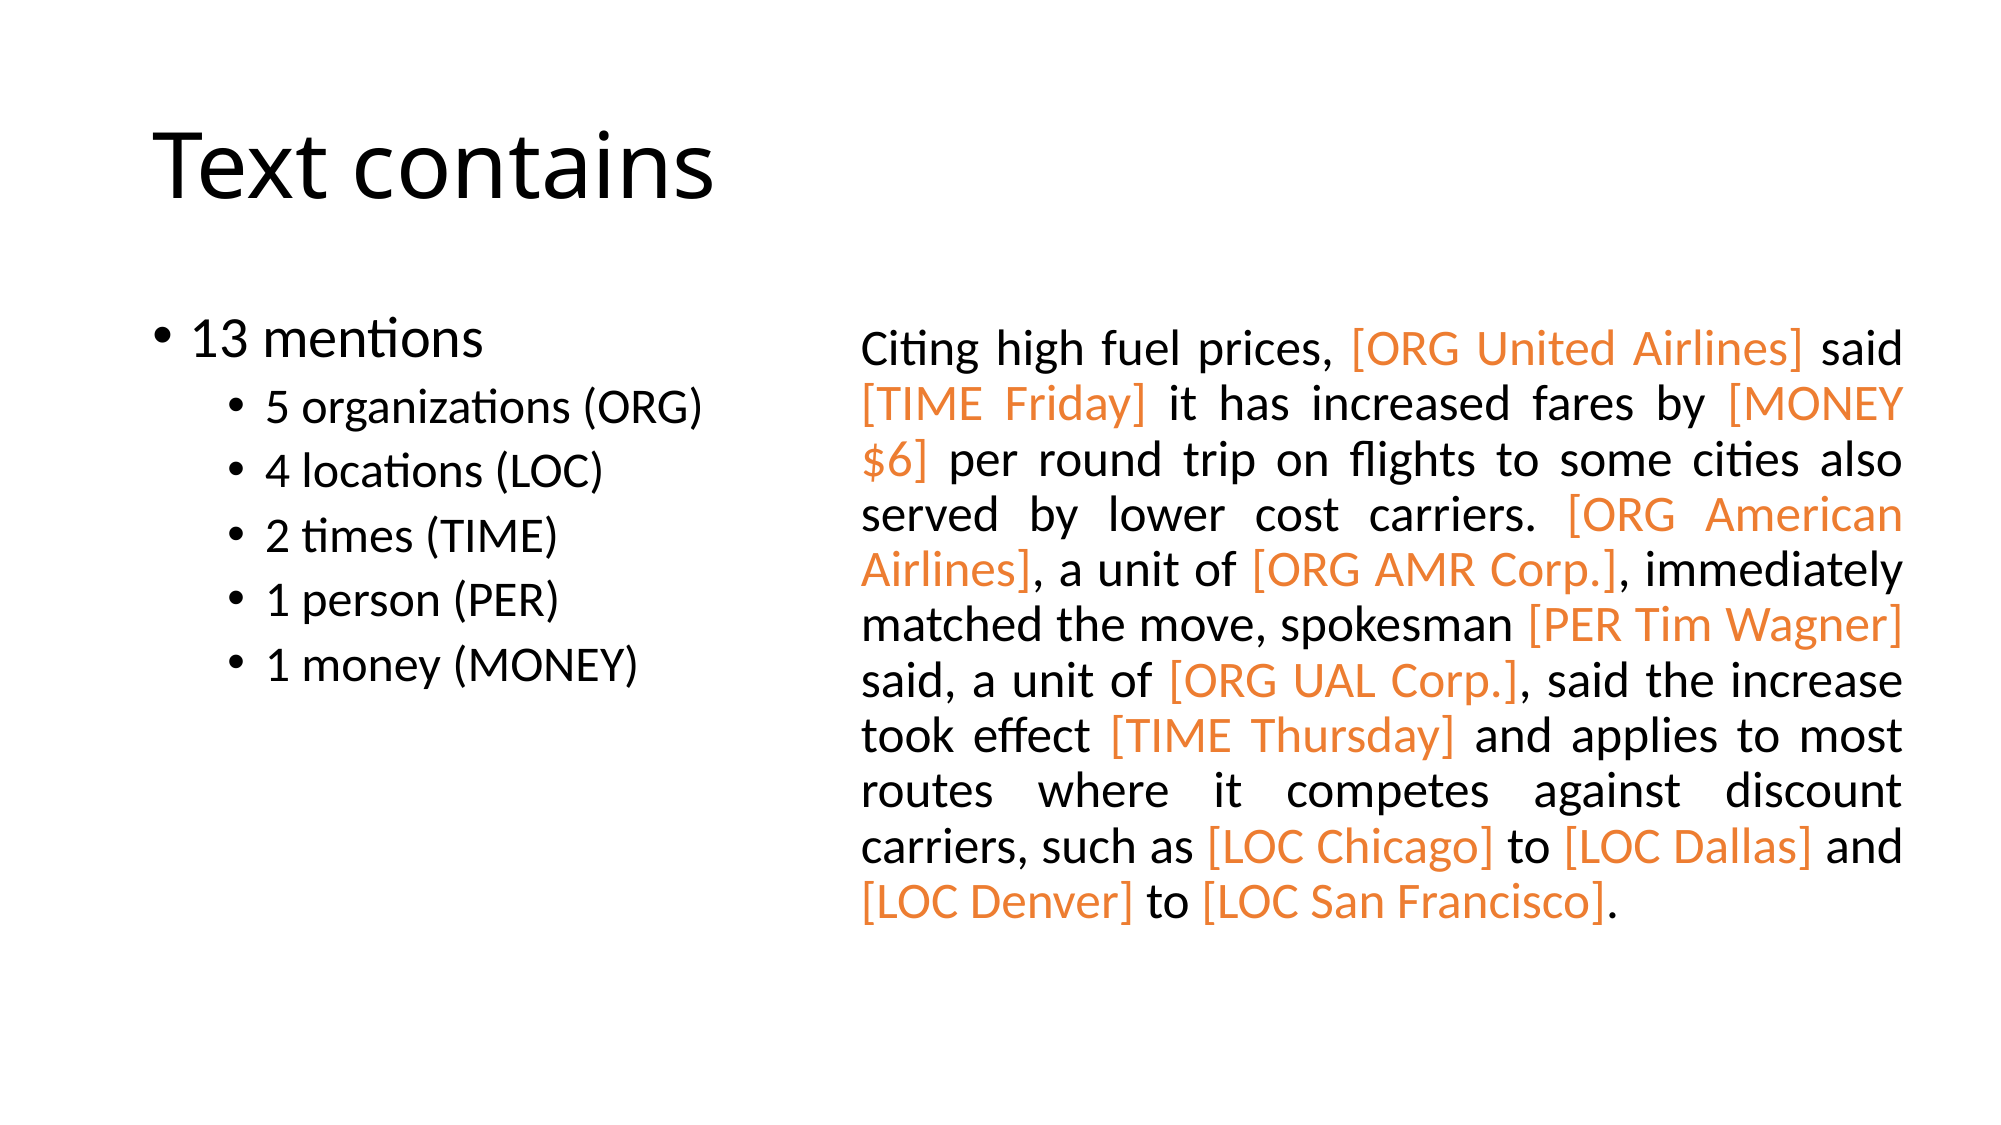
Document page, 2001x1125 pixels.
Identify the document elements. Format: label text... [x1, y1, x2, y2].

title Text contains [137, 59, 1863, 278]
text_box Citing high fuel prices, [ORG United Airlines] said [TIME Friday] it has increased fares by [MONEY $6] per round trip on flights to some cities also served by lower cost carriers. [ORG American Airlines], a unit of [ORG AMR Corp.], immediately matched the move, spokesman [PER Tim Wagner] said, a unit of [ORG UAL Corp.], said the increase took effect [TIME Thursday] and applies to most routes where it competes against discount carriers, such as [LOC Chicago] to [LOC Dallas] and [LOC Denver] to [LOC San Francisco]. [845, 234, 1919, 948]
list 13 mentions 5 organizations (ORG) 4 locations (LOC) 2 times (TIME) 1 person (PER) 1 money (MONEY) [137, 299, 798, 1014]
